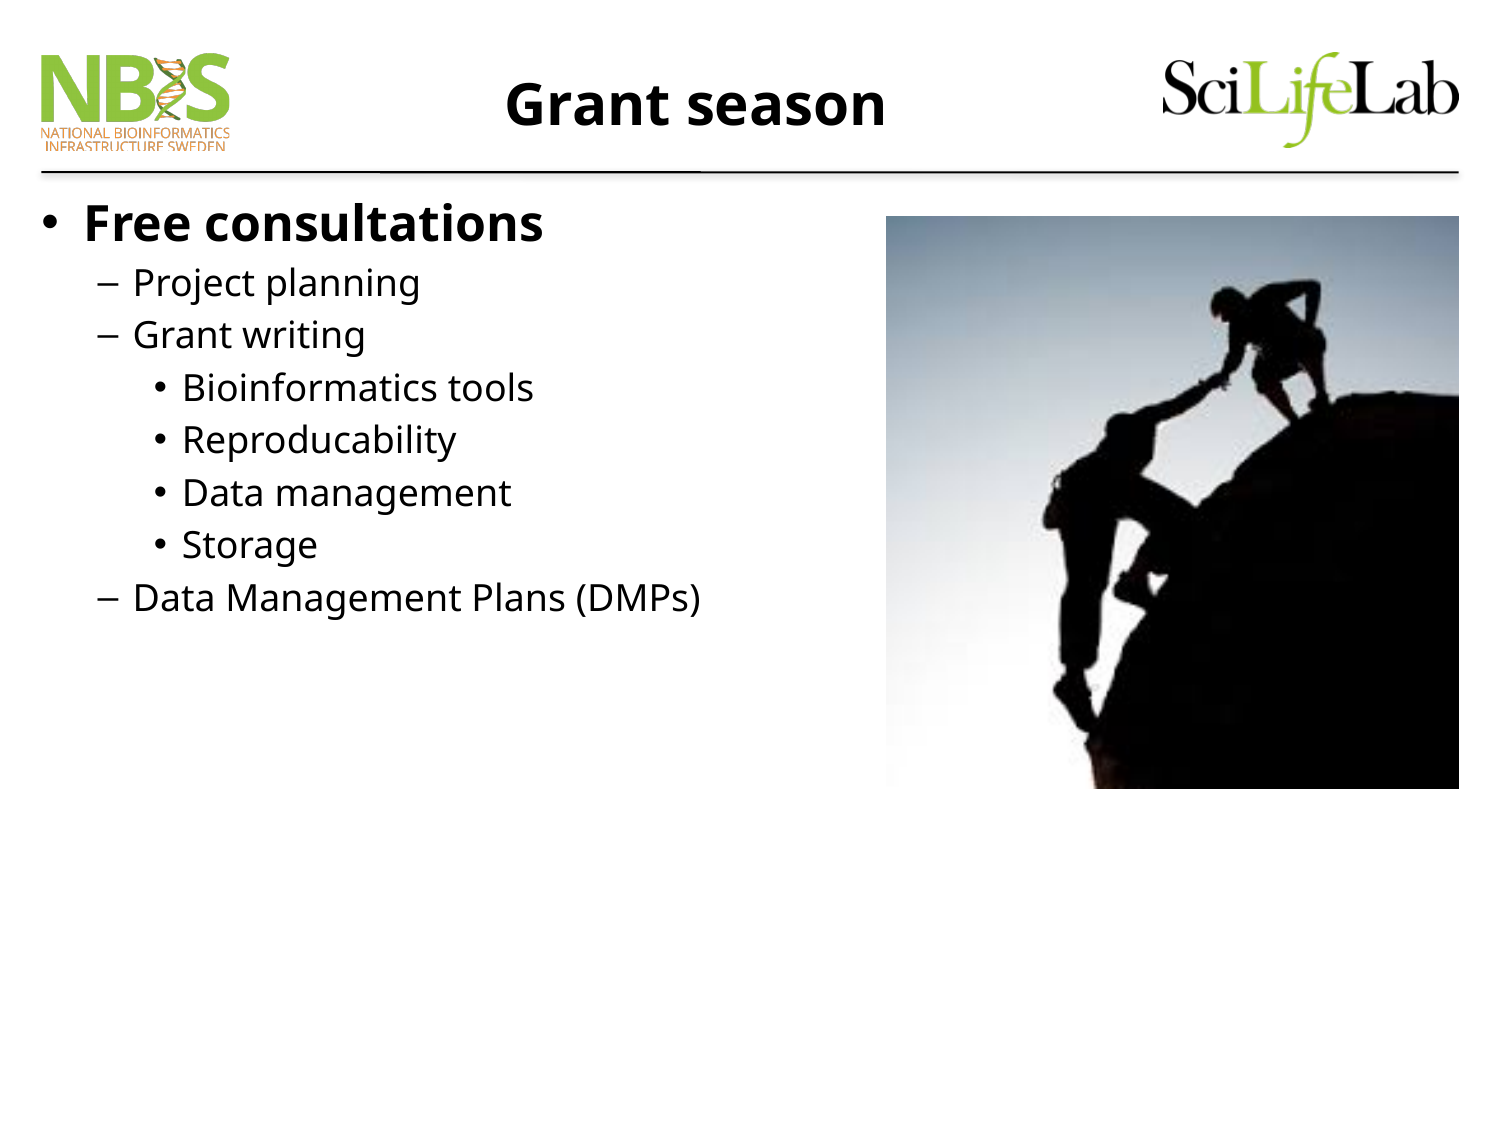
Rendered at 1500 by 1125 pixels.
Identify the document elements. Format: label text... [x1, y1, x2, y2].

picture [1163, 52, 1459, 148]
list Free consultations Project planning Grant writing Bioinformatics tools Reproducability Data management Storage Data Management Plans (DMPs) [41, 191, 1459, 1018]
picture [886, 216, 1459, 790]
title Grant season [246, 59, 1147, 149]
